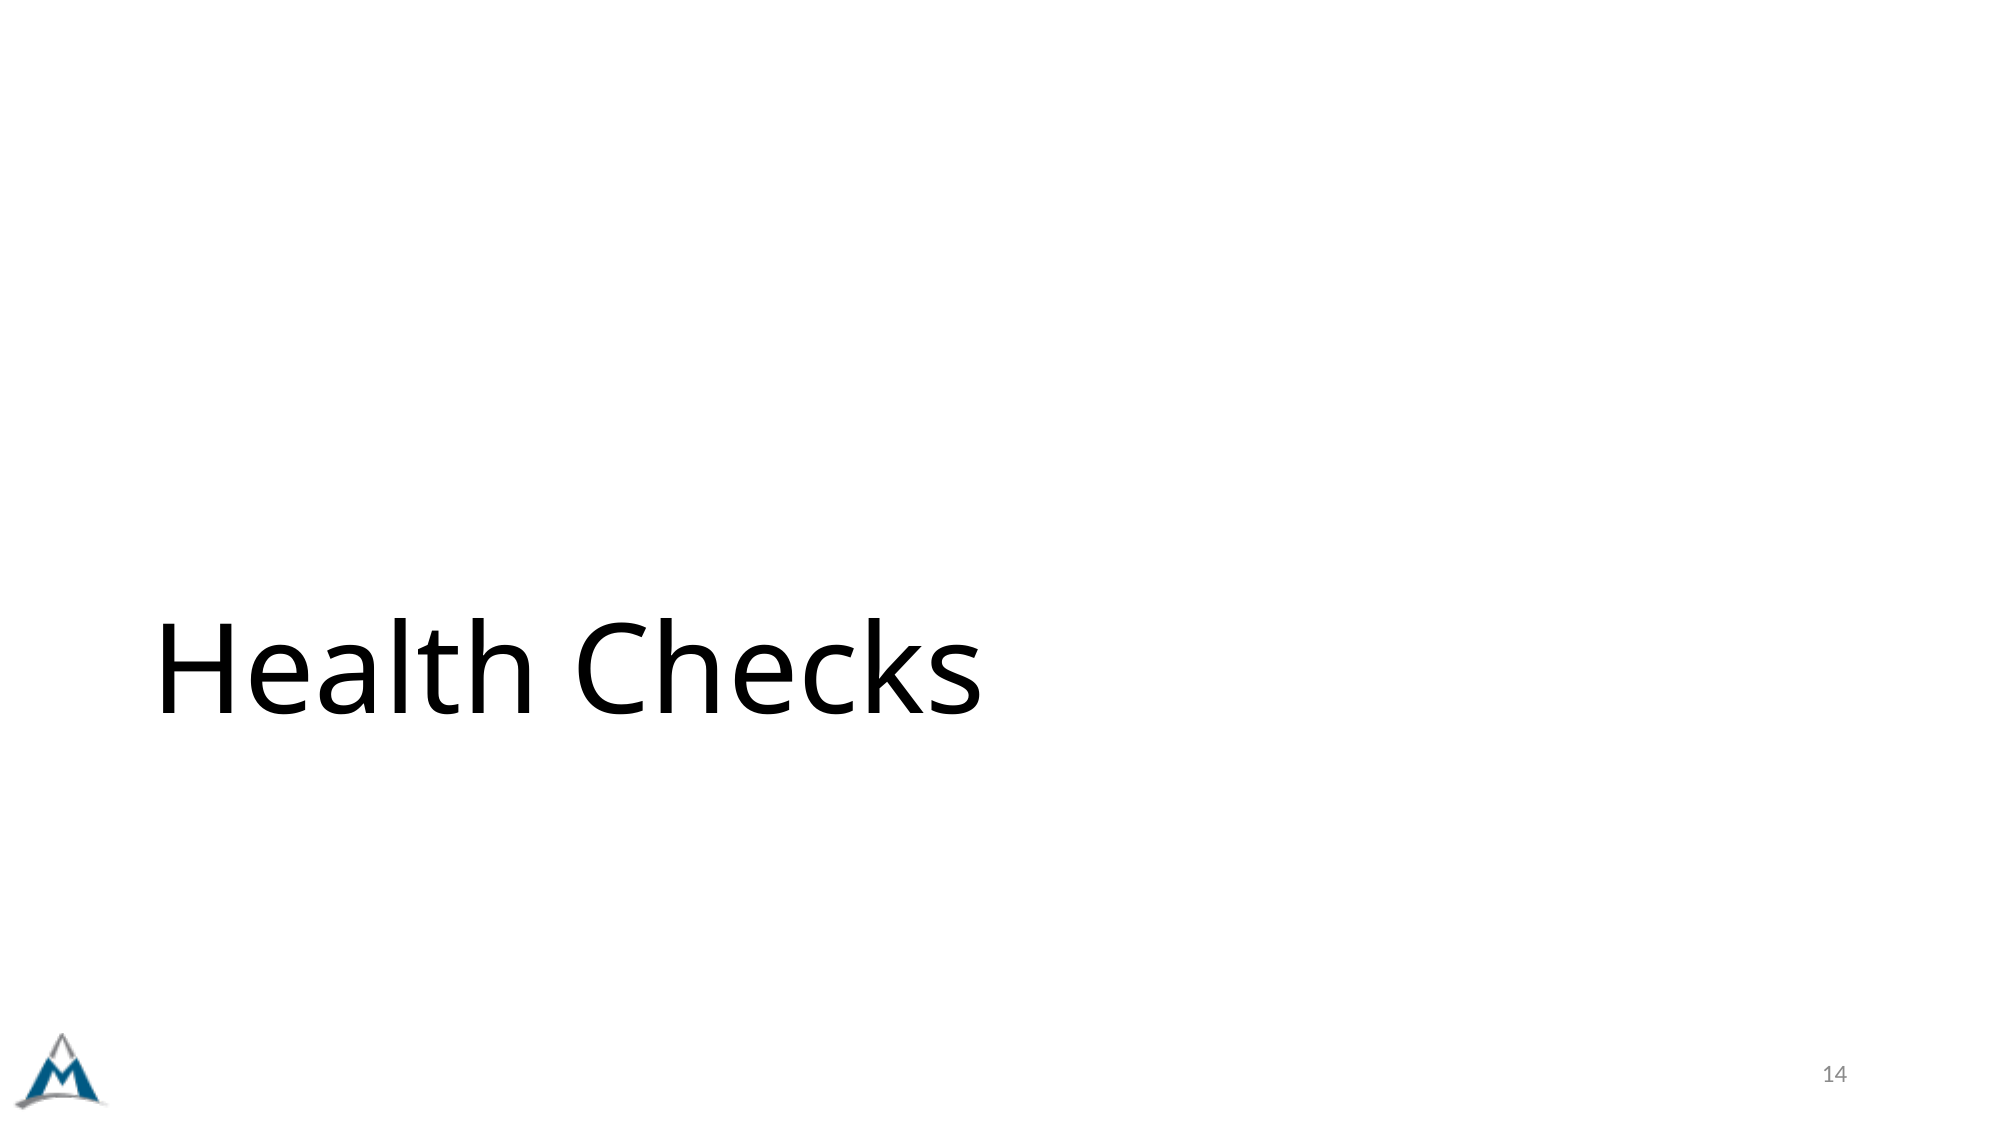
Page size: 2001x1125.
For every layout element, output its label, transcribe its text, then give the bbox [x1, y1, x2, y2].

slide_number 14 [1412, 1042, 1863, 1103]
picture [12, 1033, 112, 1112]
title Health Checks [136, 280, 1862, 749]
